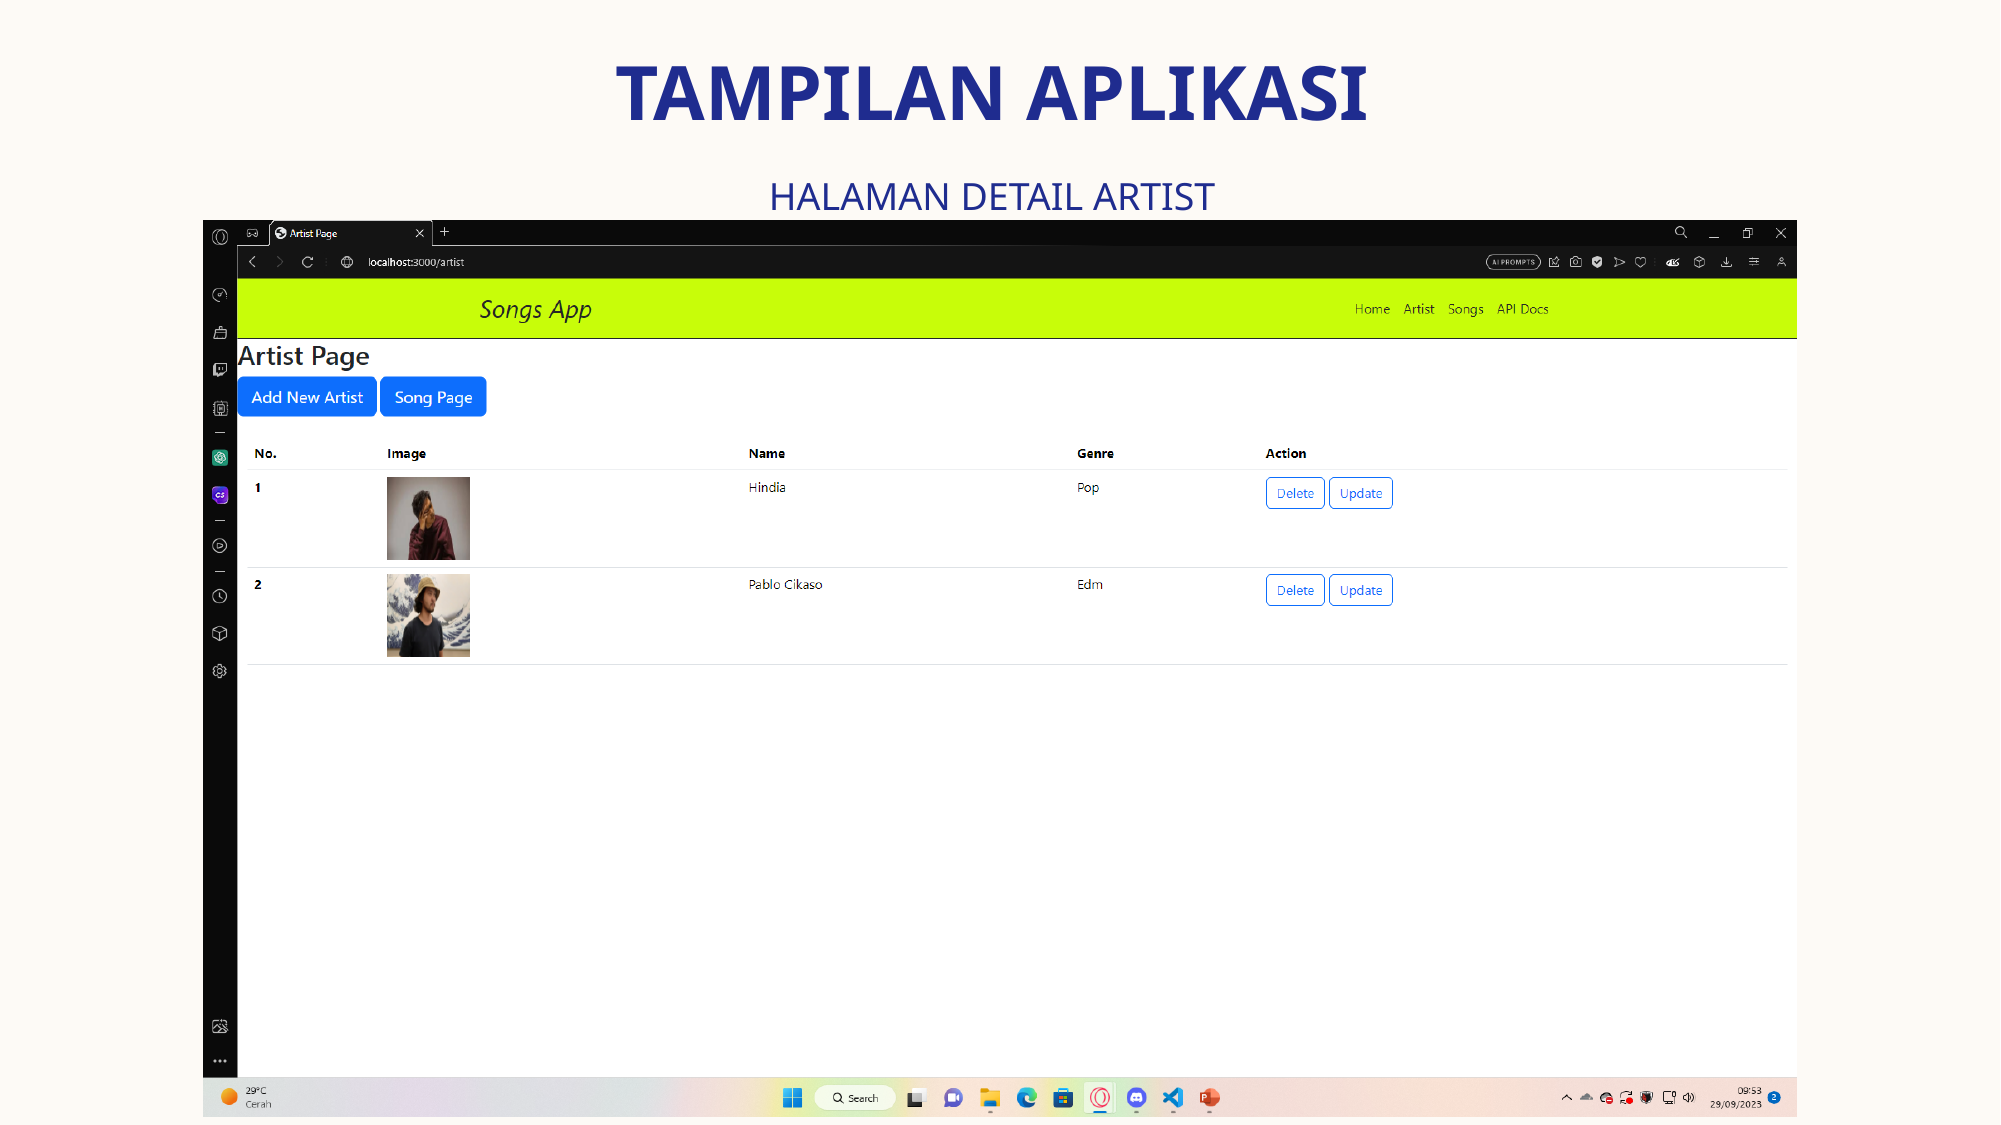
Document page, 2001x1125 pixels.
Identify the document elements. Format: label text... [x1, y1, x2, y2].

picture [203, 220, 1797, 1117]
text_box Halaman detail artist [382, 165, 1603, 220]
title TAMPILAN APLIKASI [116, 8, 1868, 143]
